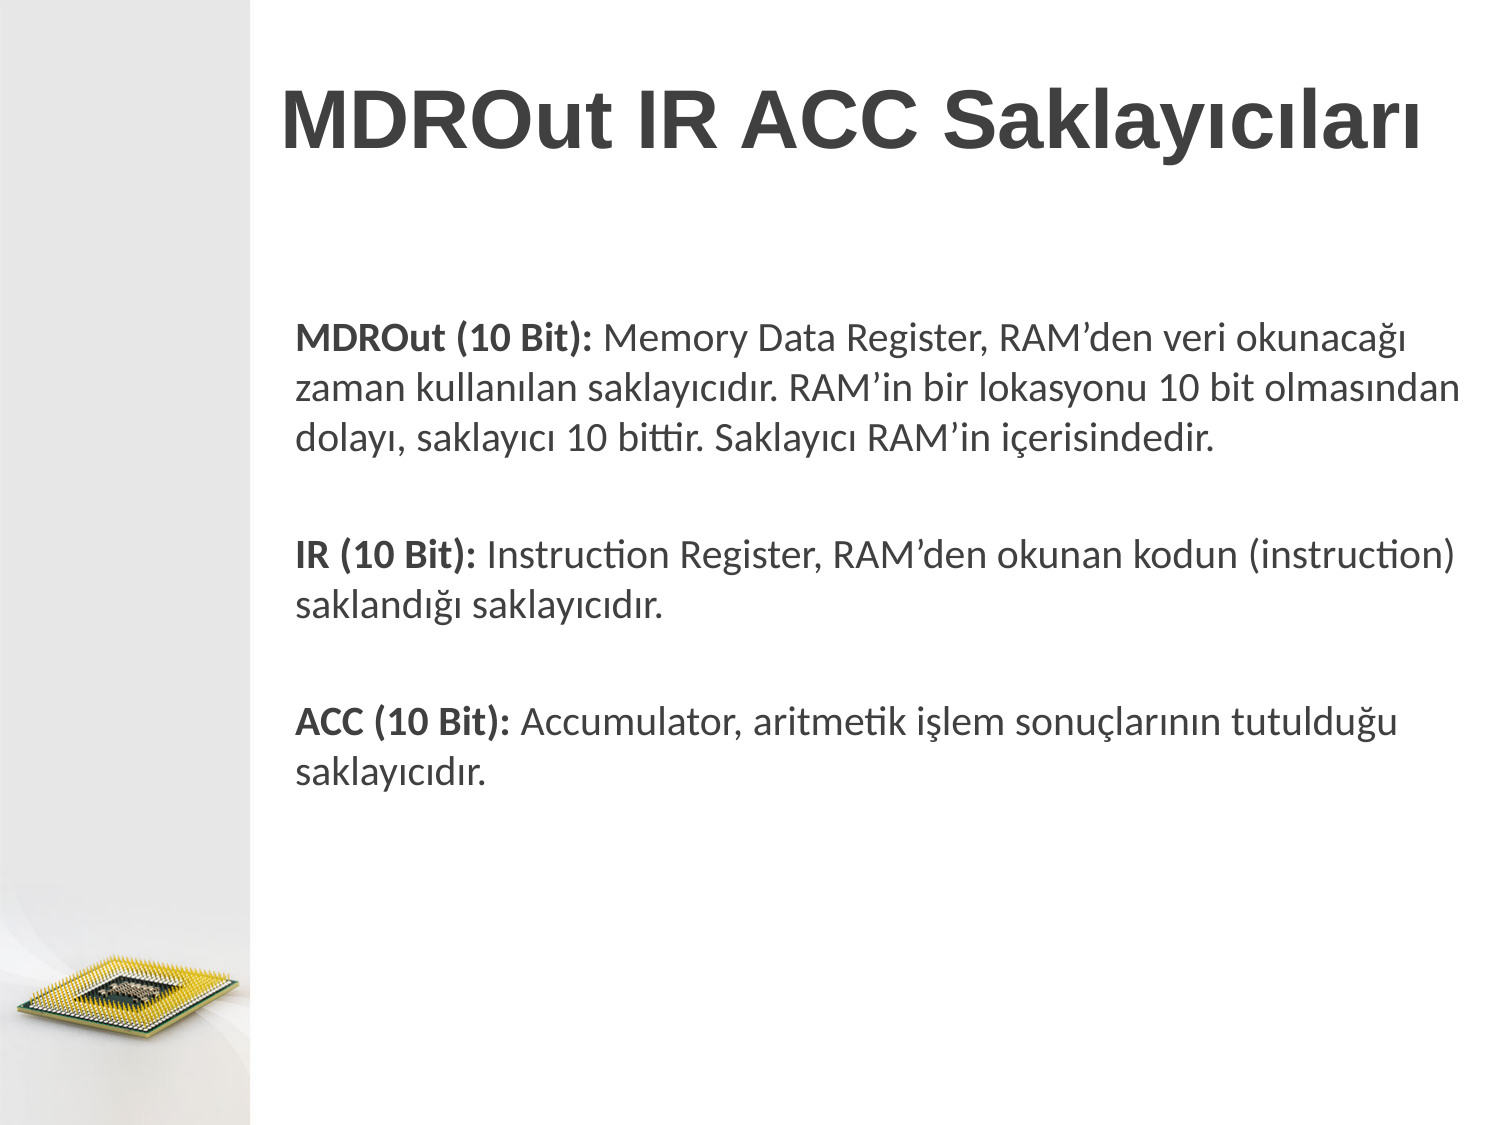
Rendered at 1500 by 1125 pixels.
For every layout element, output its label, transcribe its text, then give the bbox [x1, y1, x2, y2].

picture [0, 0, 1500, 1125]
title MDROut IR ACC Saklayıcıları [265, 27, 1500, 204]
list MDROut (10 Bit): Memory Data Register, RAM’den veri okunacağı zaman kullanılan saklayıcıdır. RAM’in bir lokasyonu 10 bit olmasından dolayı, saklayıcı 10 bittir. Saklayıcı RAM’in içerisindedir. IR (10 Bit): Instruction Register, RAM’den okunan kodun (instruction) saklandığı saklayıcıdır. ACC (10 Bit): Accumulator, aritmetik işlem sonuçlarının tutulduğu saklayıcıdır. [230, 302, 1483, 984]
